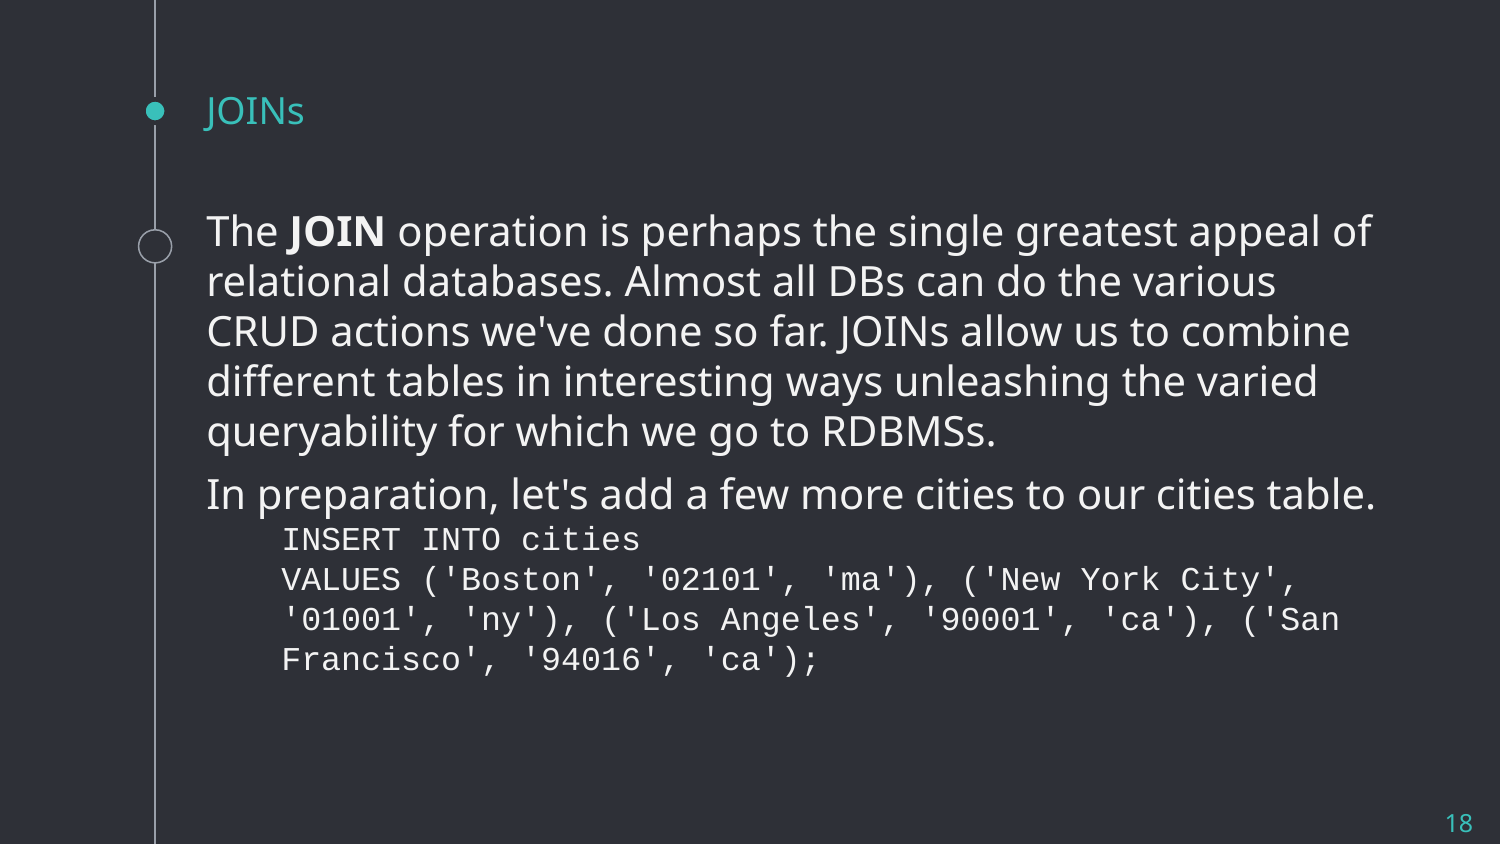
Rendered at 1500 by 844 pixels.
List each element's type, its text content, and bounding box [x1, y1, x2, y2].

list The JOIN operation is perhaps the single greatest appeal of relational databases. Almost all DBs can do the various CRUD actions we've done so far. JOINs allow us to combine different tables in interesting ways unleashing the varied queryability for which we go to RDBMSs. In preparation, let's add a few more cities to our cities table. INSERT INTO cities VALUES ('Boston', '02101', 'ma'), ('New York City', '01001', 'ny'), ('Los Angeles', '90001', 'ca'), ('San Francisco', '94016', 'ca'); [191, 189, 1399, 802]
title JOINs [191, 90, 1317, 147]
slide_number 18 [1398, 792, 1489, 844]
